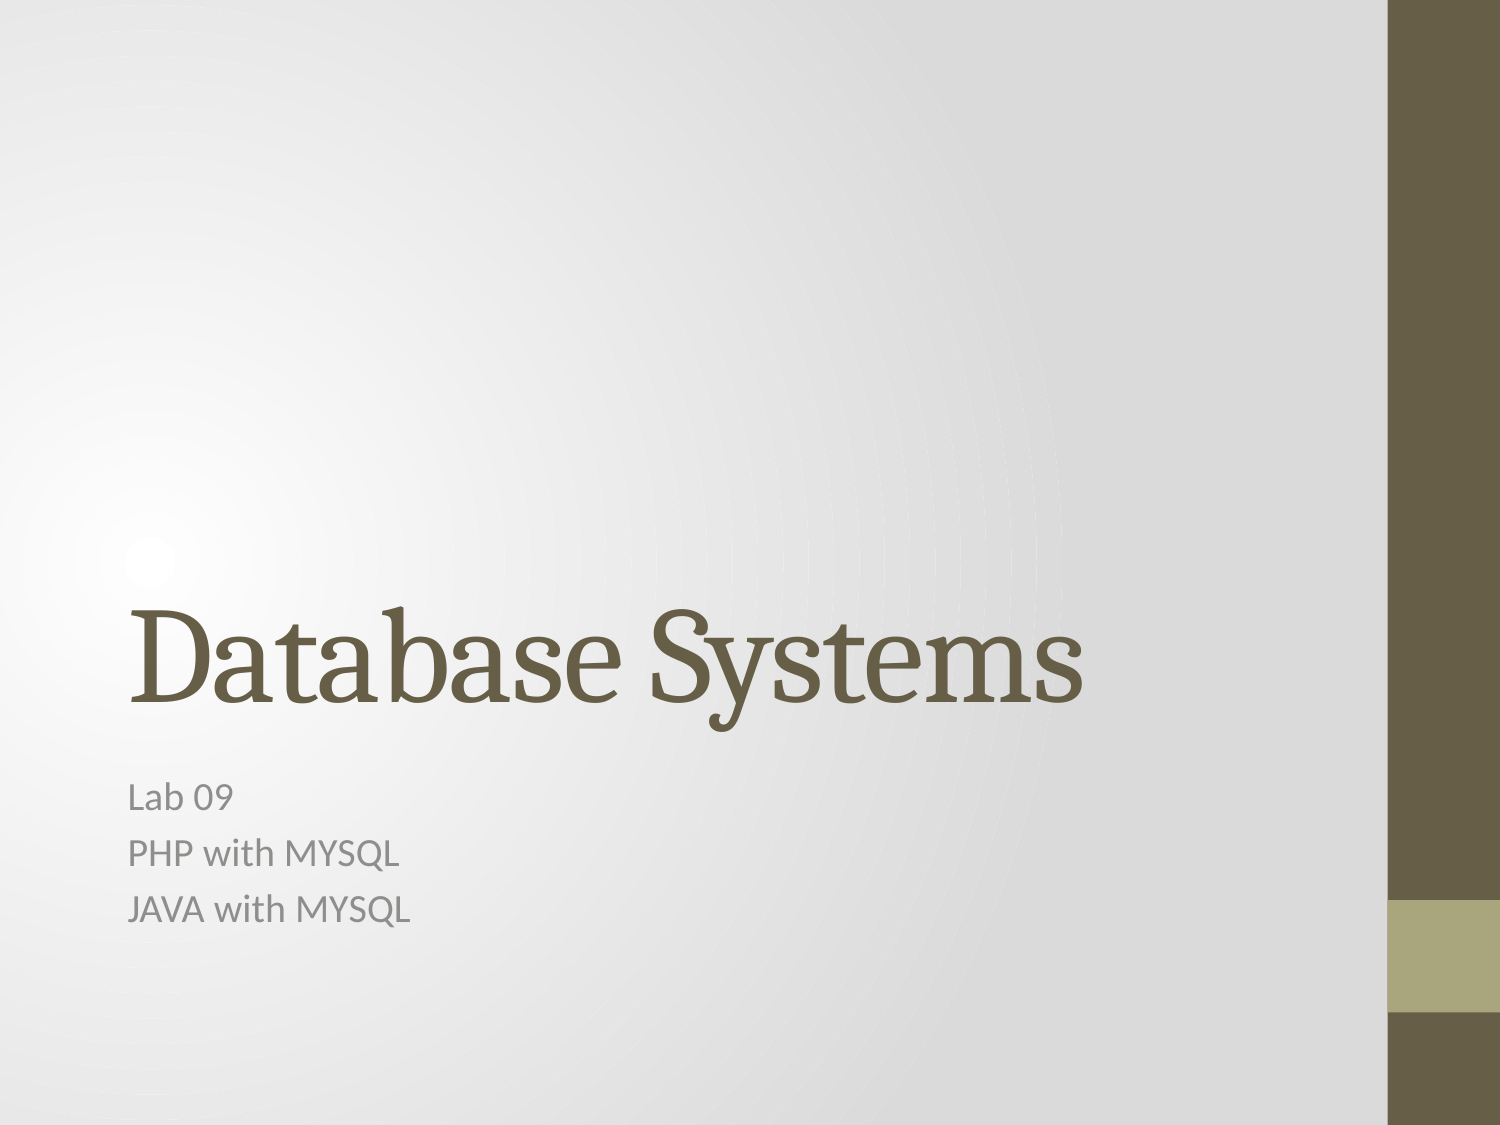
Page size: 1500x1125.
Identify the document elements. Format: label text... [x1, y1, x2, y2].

subtitle Lab 09 PHP with MYSQL JAVA with MYSQL [112, 762, 1173, 938]
title Database Systems [112, 312, 1350, 738]
